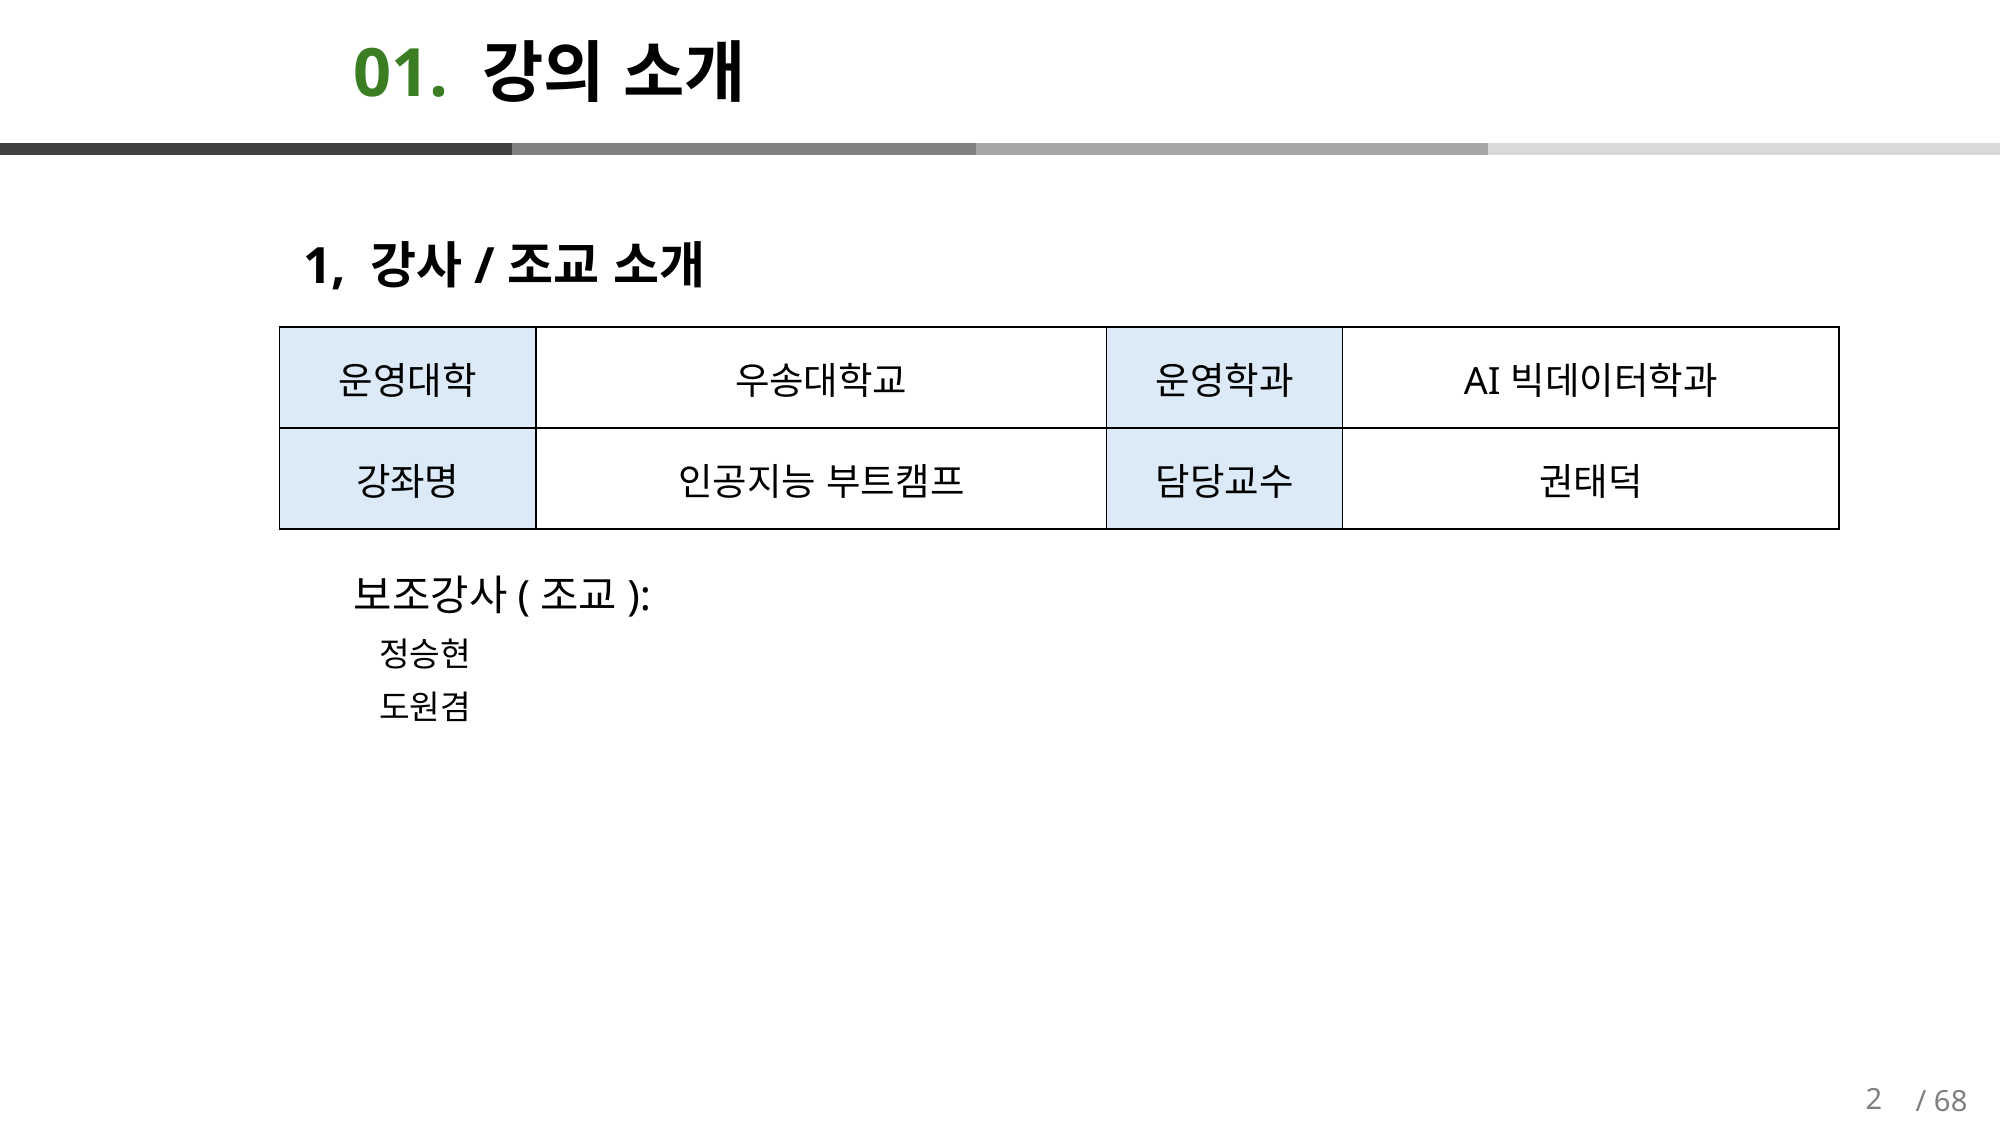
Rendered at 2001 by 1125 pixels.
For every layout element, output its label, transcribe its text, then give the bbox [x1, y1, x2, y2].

table_cell 권태덕 [1343, 429, 1838, 528]
table_header AI빅데이터학과 [1343, 328, 1838, 427]
title 01. 강의 소개 [338, 30, 1650, 121]
table_header 운영학과 [1107, 328, 1342, 427]
table_header 우송대학교 [537, 328, 1106, 427]
table_cell 담당교수 [1107, 429, 1342, 528]
table_cell 강좌명 [280, 429, 535, 528]
table_header 운영대학 [280, 328, 535, 427]
table_cell 인공지능 부트캠프 [537, 429, 1106, 528]
list 1, 강사/조교 소개 보조강사(조교): 정승현 도원겸 [288, 196, 1671, 326]
list 1, 강사/조교 소개 보조강사(조교): 정승현 도원겸 [288, 530, 1671, 800]
